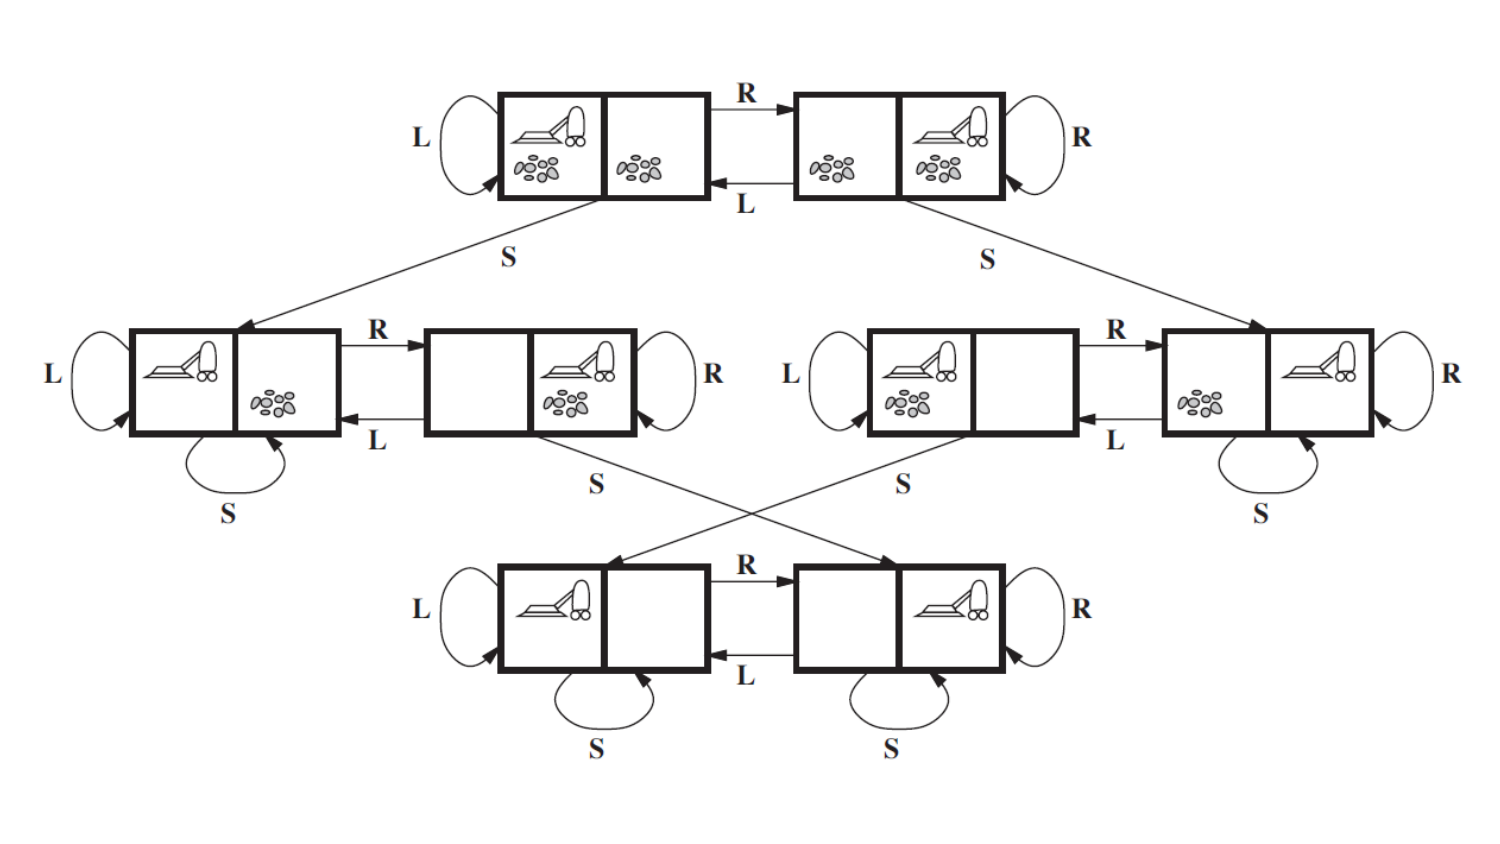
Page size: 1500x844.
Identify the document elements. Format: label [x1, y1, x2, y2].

picture [28, 36, 1472, 776]
